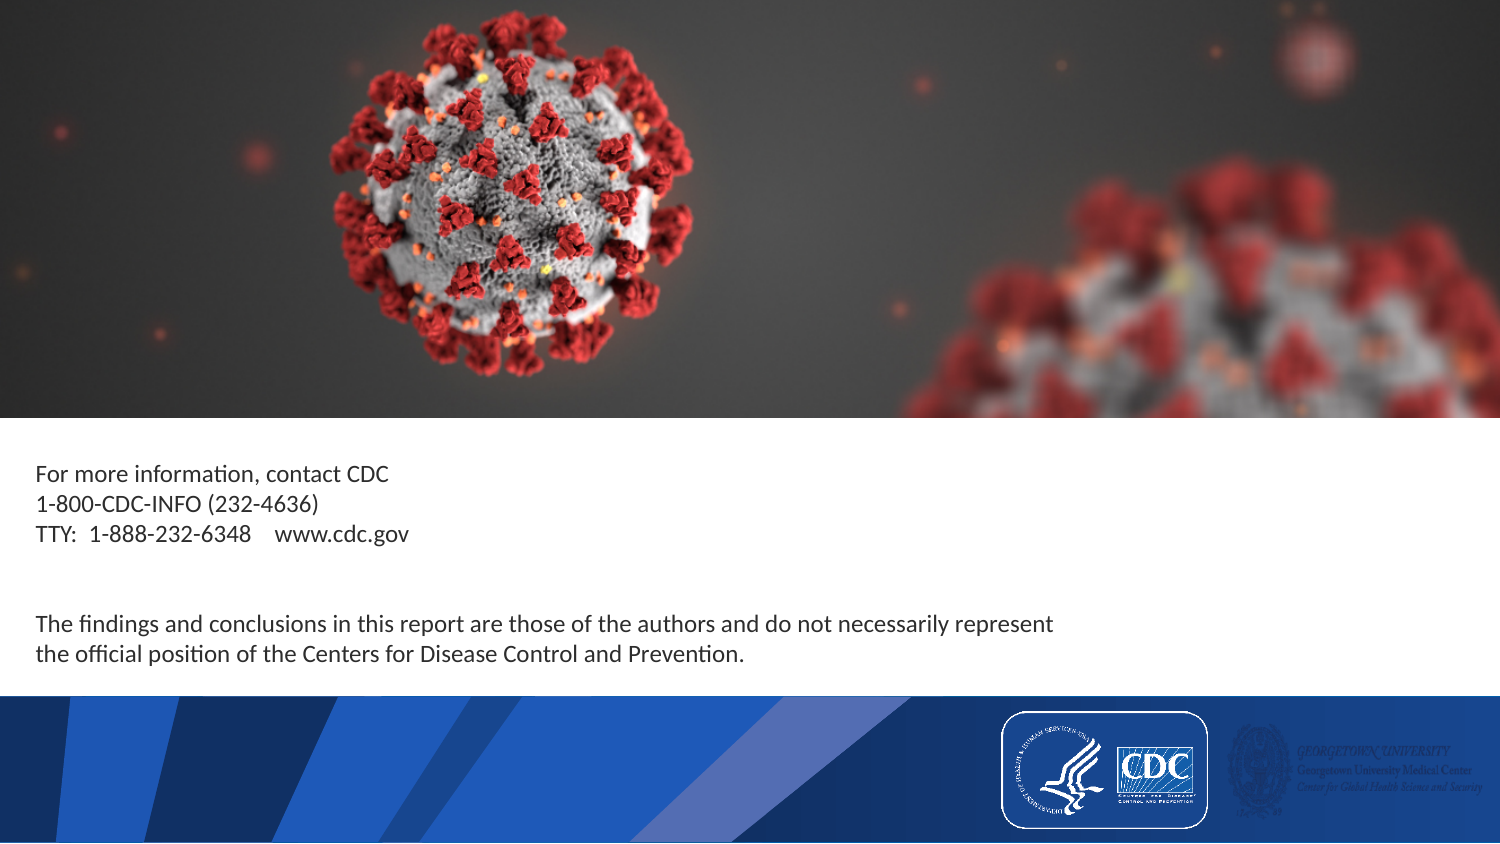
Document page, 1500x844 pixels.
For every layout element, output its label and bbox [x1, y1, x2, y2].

picture [0, 0, 1500, 418]
picture [1001, 711, 1208, 829]
picture [1220, 711, 1487, 829]
